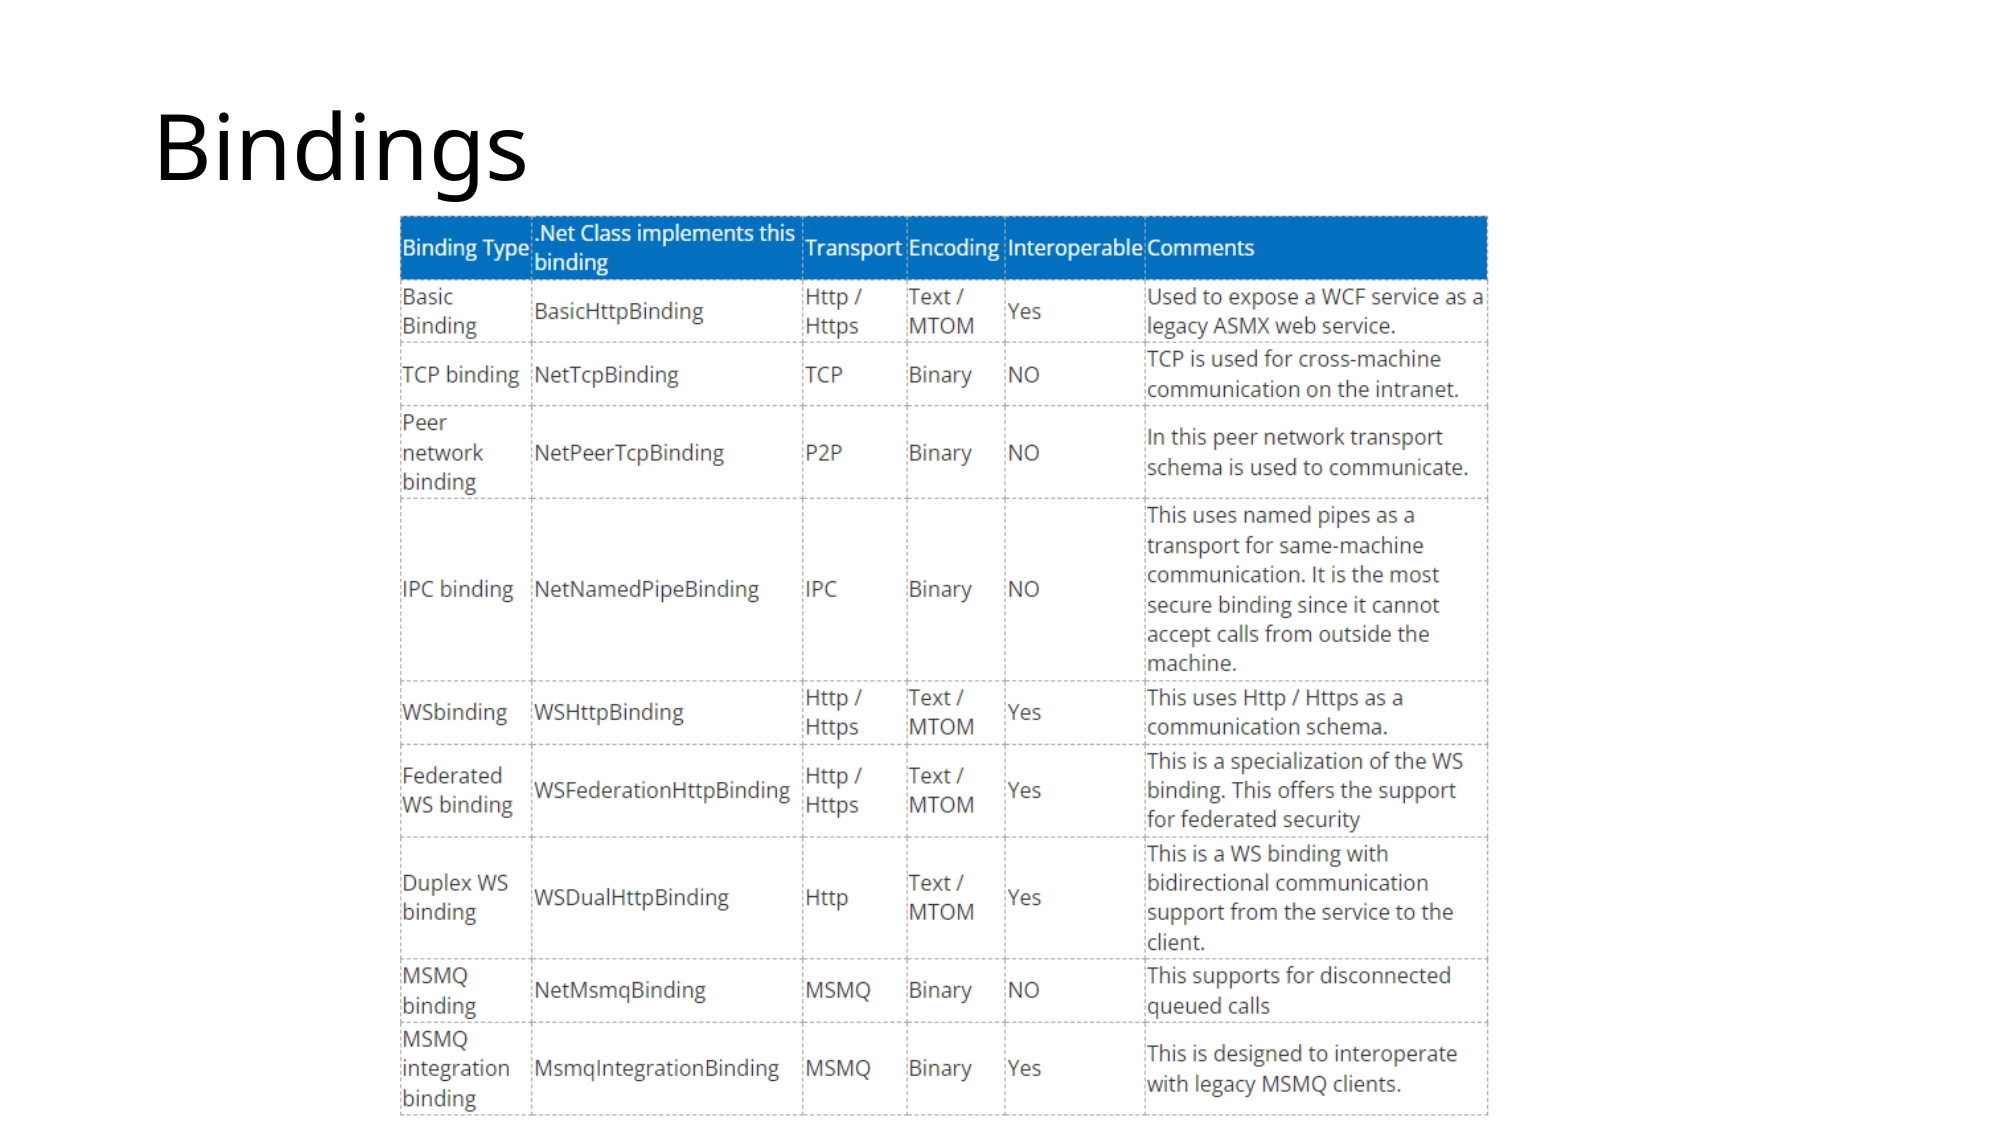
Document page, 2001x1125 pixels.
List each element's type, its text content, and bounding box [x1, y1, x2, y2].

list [395, 208, 1499, 1125]
title Bindings [137, 59, 1863, 242]
